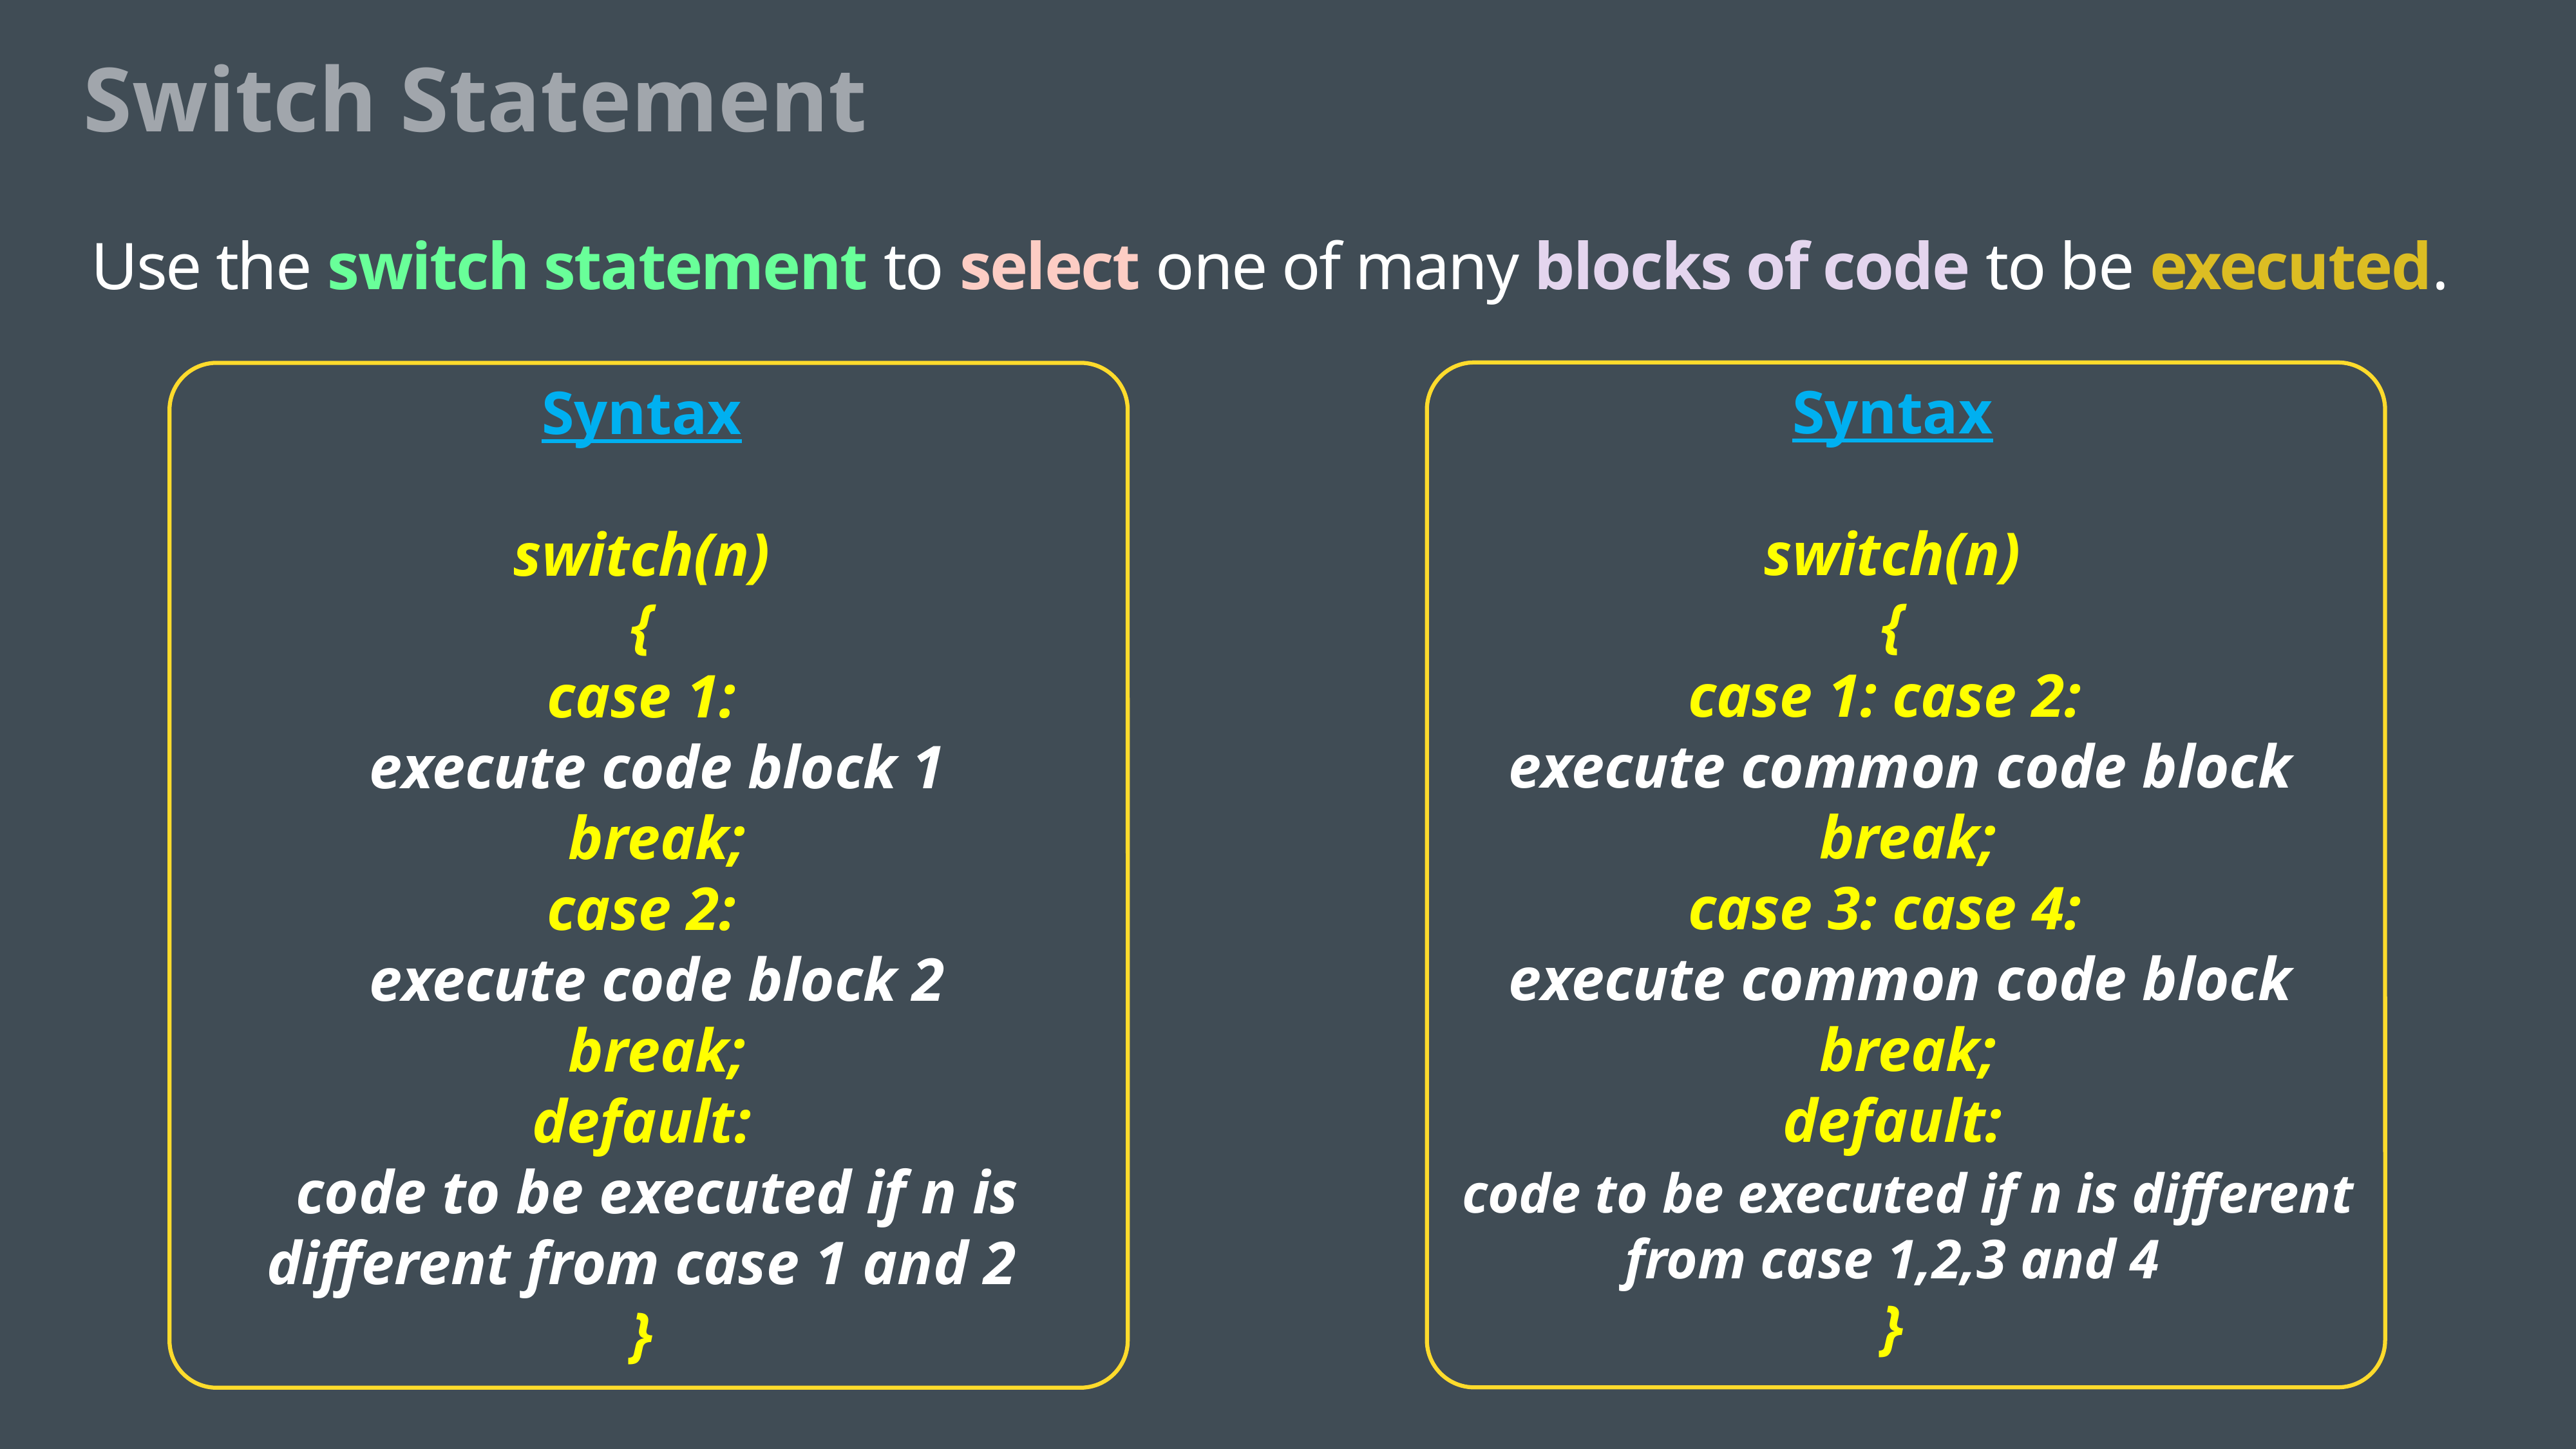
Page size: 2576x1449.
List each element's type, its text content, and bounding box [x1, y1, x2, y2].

text_box [1435, 1368, 2376, 1388]
text_box Syntax switch(n) { case 1: execute code block 1 break; case 2: execute code block 2 break; default: code to be executed if n is different from case 1 and 2 } [150, 368, 1133, 1375]
text_box [195, 363, 1102, 368]
text_box Use the switch statement to select one of many blocks of code to be executed. [83, 217, 2576, 310]
text_box Syntax switch(n) { case 1: case 2: execute common code block break; case 3: case 4: execute common code block break; default: code to be executed if n is different from case 1,2,3 and 4 } [1401, 367, 2384, 1368]
text_box Switch Statement [83, 64, 2206, 149]
text_box [1454, 362, 2359, 367]
text_box [184, 1375, 1113, 1388]
